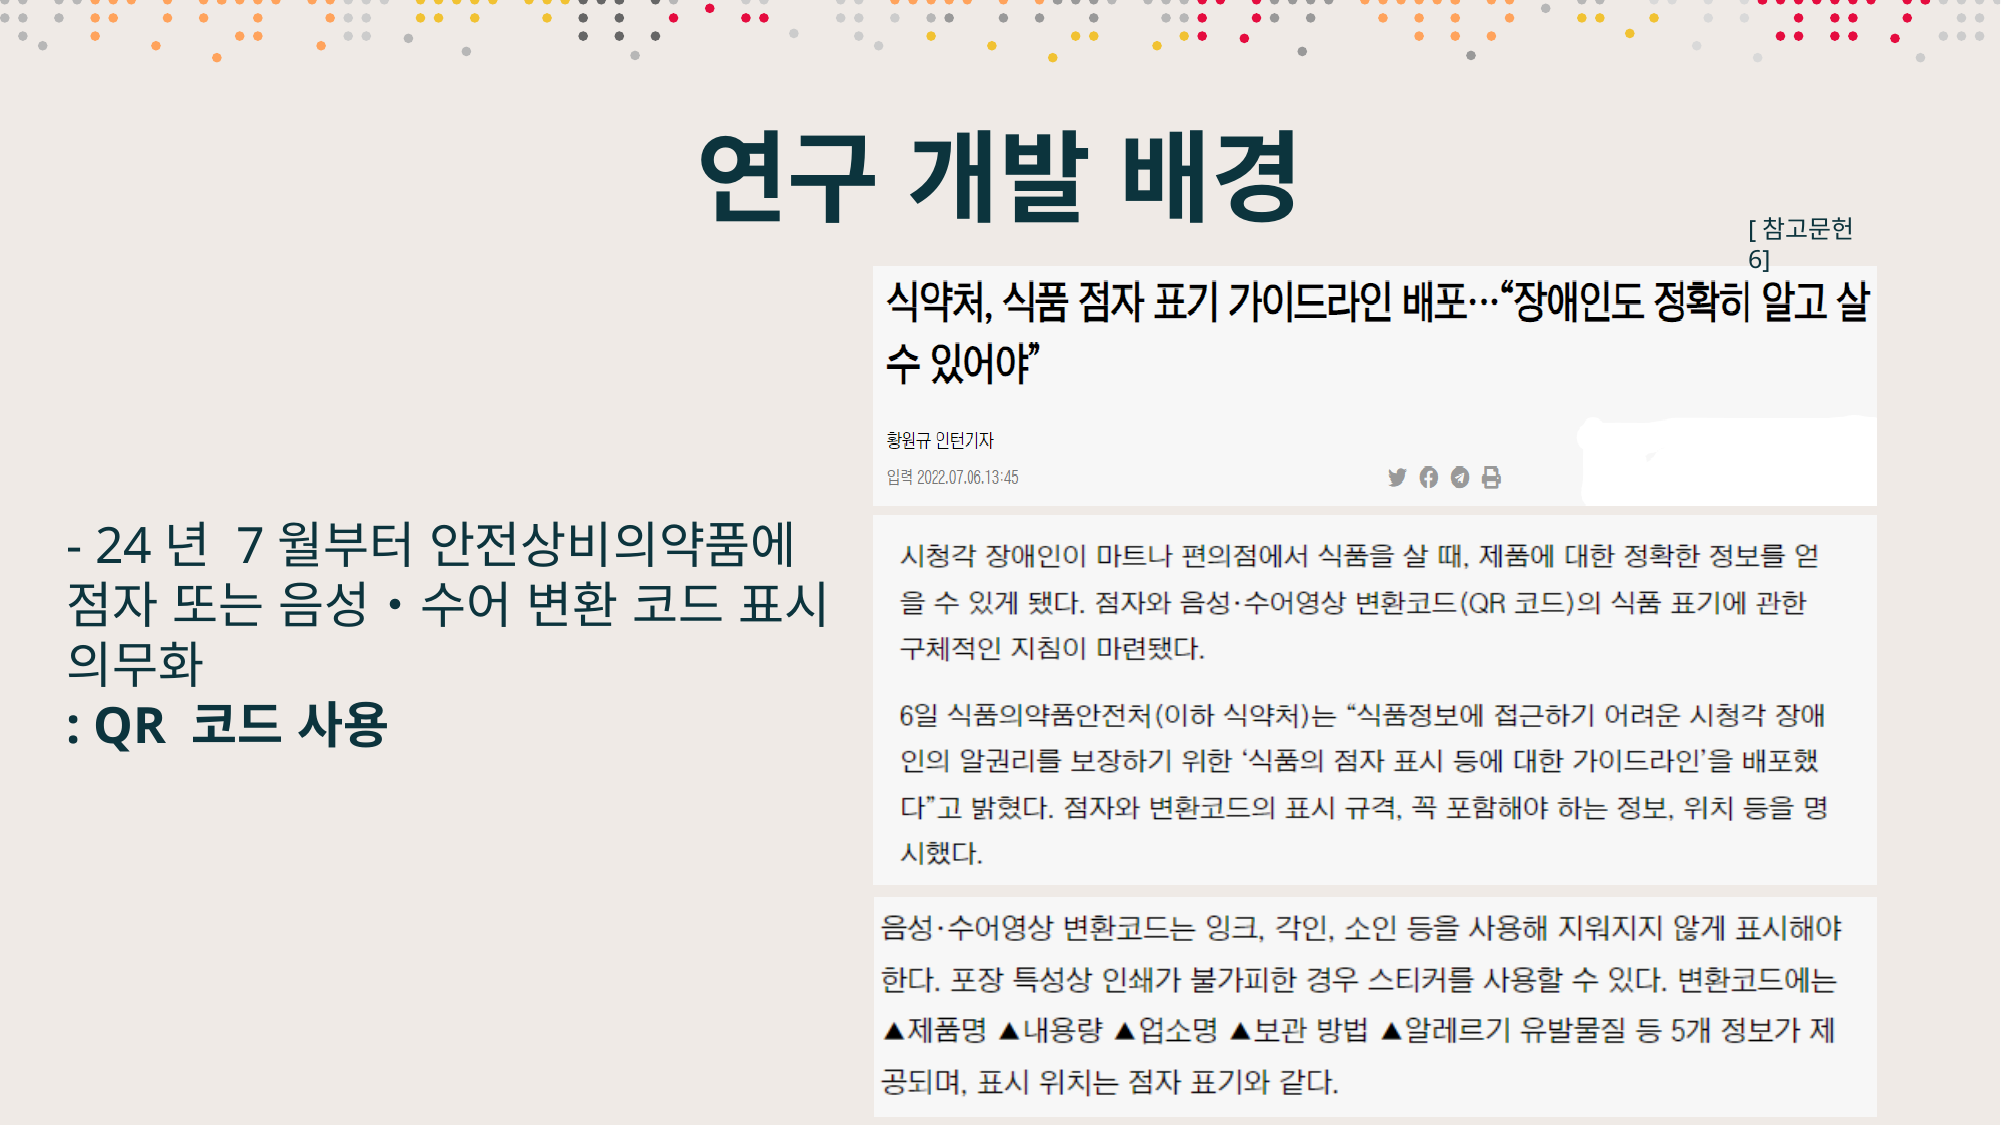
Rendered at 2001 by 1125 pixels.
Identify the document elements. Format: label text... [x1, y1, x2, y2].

picture [873, 266, 1877, 506]
title 연구 개발 배경 [156, 117, 1844, 252]
picture [874, 897, 1877, 1117]
text_box [참고문헌6] [1728, 229, 1898, 257]
picture [873, 515, 1877, 886]
text_box - 24년 7월부터 안전상비의약품에 점자 또는 음성‧수어 변환 코드 표시 의무화 : QR 코드 사용 [46, 277, 875, 1050]
